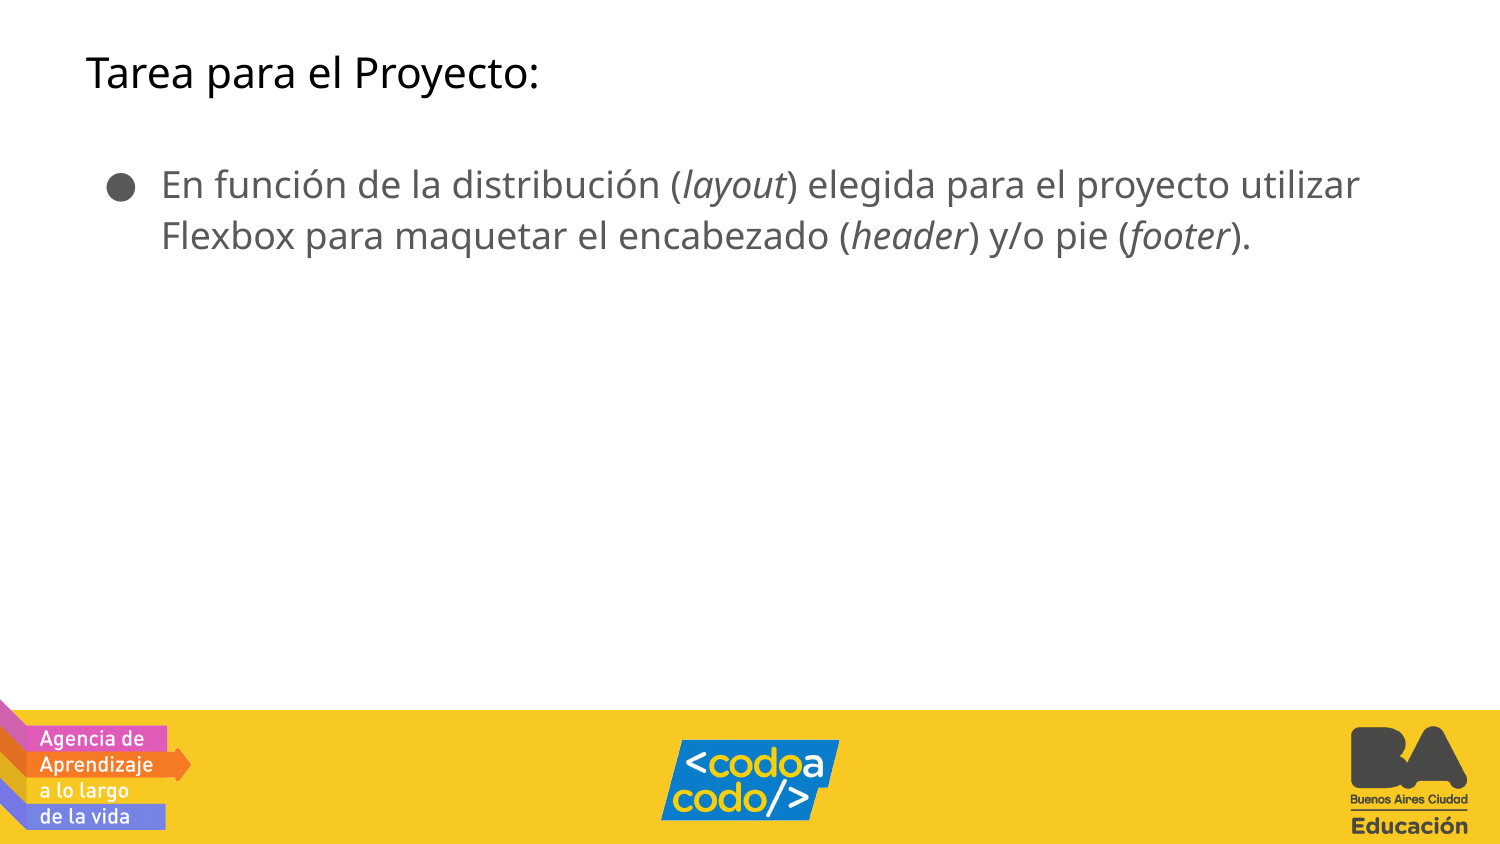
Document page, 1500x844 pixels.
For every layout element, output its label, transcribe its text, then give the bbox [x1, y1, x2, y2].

picture [660, 739, 840, 821]
picture [1297, 668, 1500, 844]
title Tarea para el Proyecto: [70, 30, 1381, 113]
list En función de la distribución (layout) elegida para el proyecto utilizar Flexbox para maquetar el encabezado (header) y/o pie (footer). [70, 139, 1430, 684]
picture [0, 699, 191, 830]
